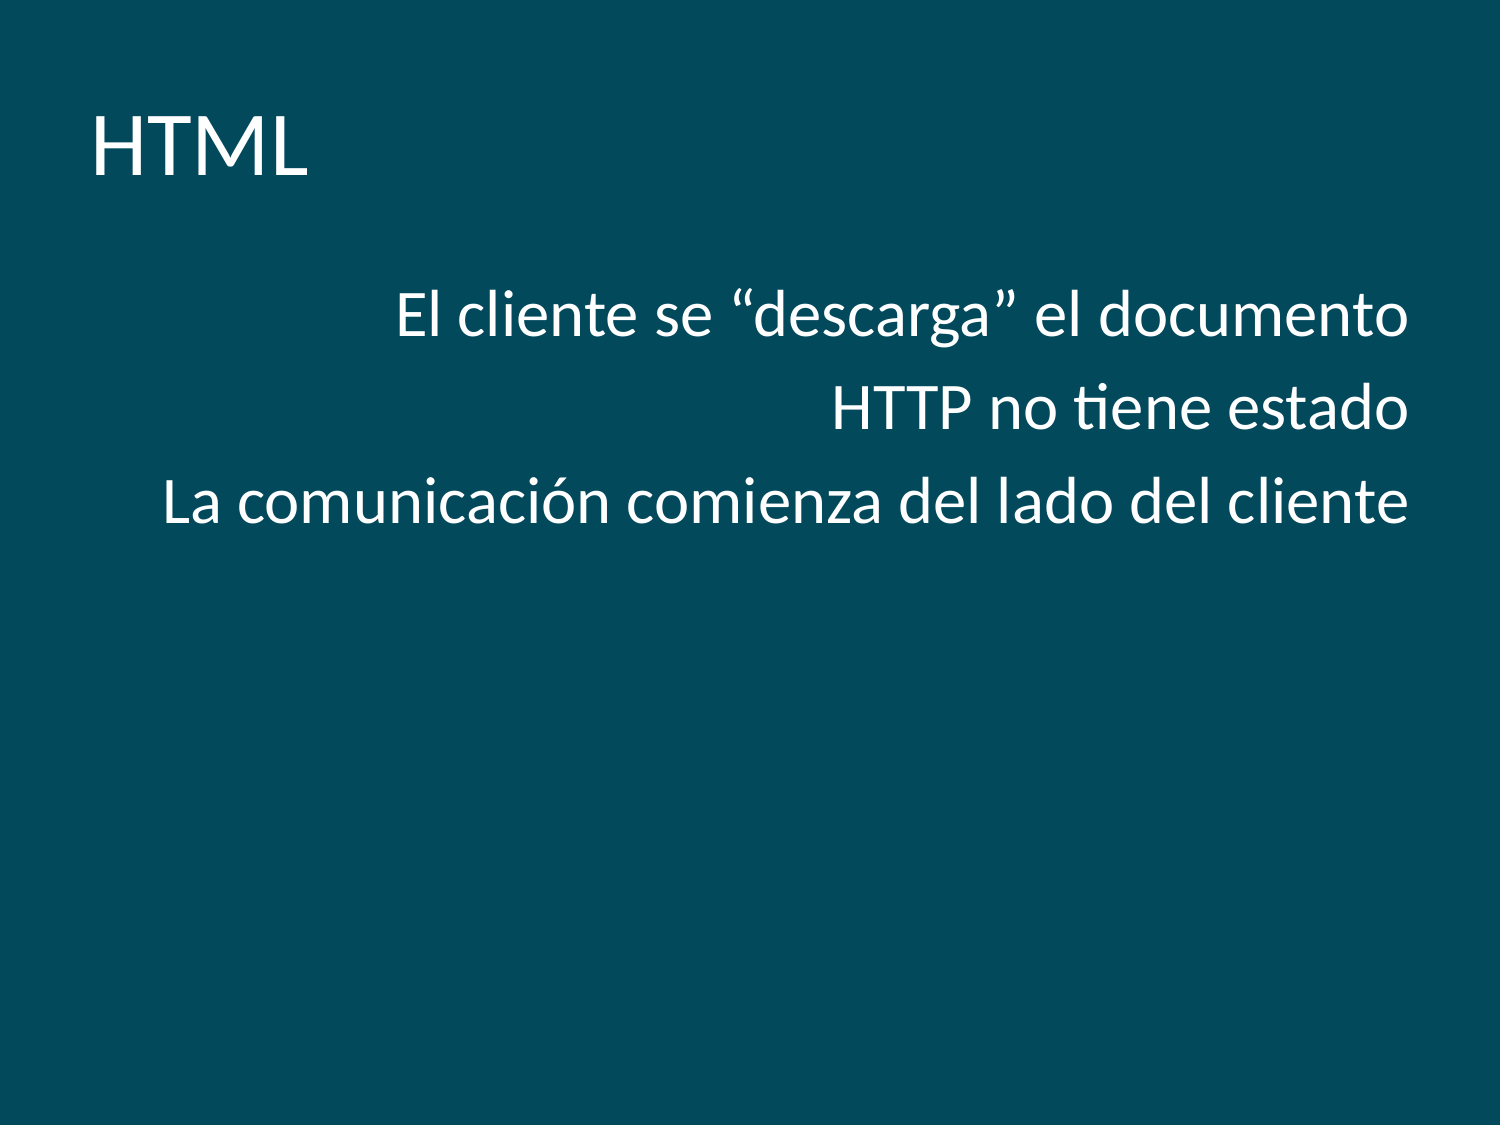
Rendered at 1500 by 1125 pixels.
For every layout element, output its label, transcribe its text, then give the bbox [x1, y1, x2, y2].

list El cliente se “descarga” el documento HTTP no tiene estado La comunicación comienza del lado del cliente [75, 262, 1425, 1005]
title HTML [75, 45, 1425, 233]
